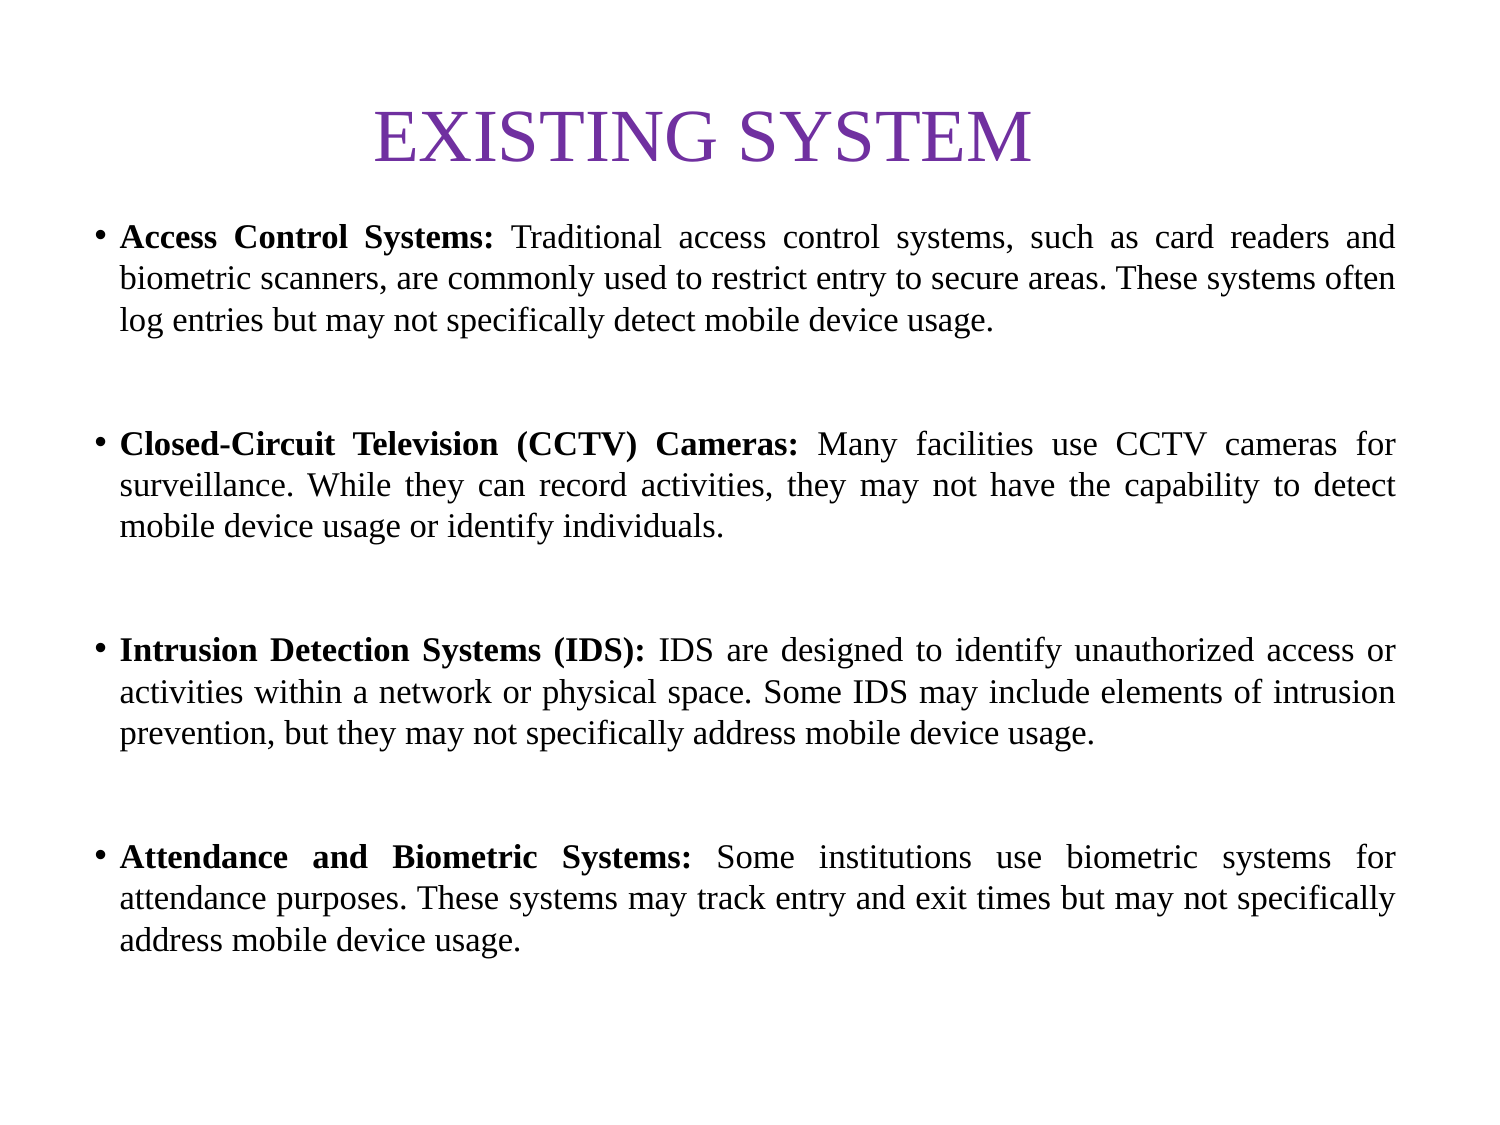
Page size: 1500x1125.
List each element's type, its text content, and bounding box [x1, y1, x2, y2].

title EXISTING SYSTEM [65, 39, 1371, 235]
list Access Control Systems: Traditional access control systems, such as card readers and biometric scanners, are commonly used to restrict entry to secure areas. These systems often log entries but may not specifically detect mobile device usage. Closed-Circuit Television (CCTV) Cameras: Many facilities use CCTV cameras for surveillance. While they can record activities, they may not have the capability to detect mobile device usage or identify individuals. Intrusion Detection Systems (IDS): IDS are designed to identify unauthorized access or activities within a network or physical space. Some IDS may include elements of intrusion prevention, but they may not specifically address mobile device usage. Attendance and Biometric Systems: Some institutions use biometric systems for attendance purposes. These systems may track entry and exit times but may not specifically address mobile device usage. [86, 205, 1404, 1101]
